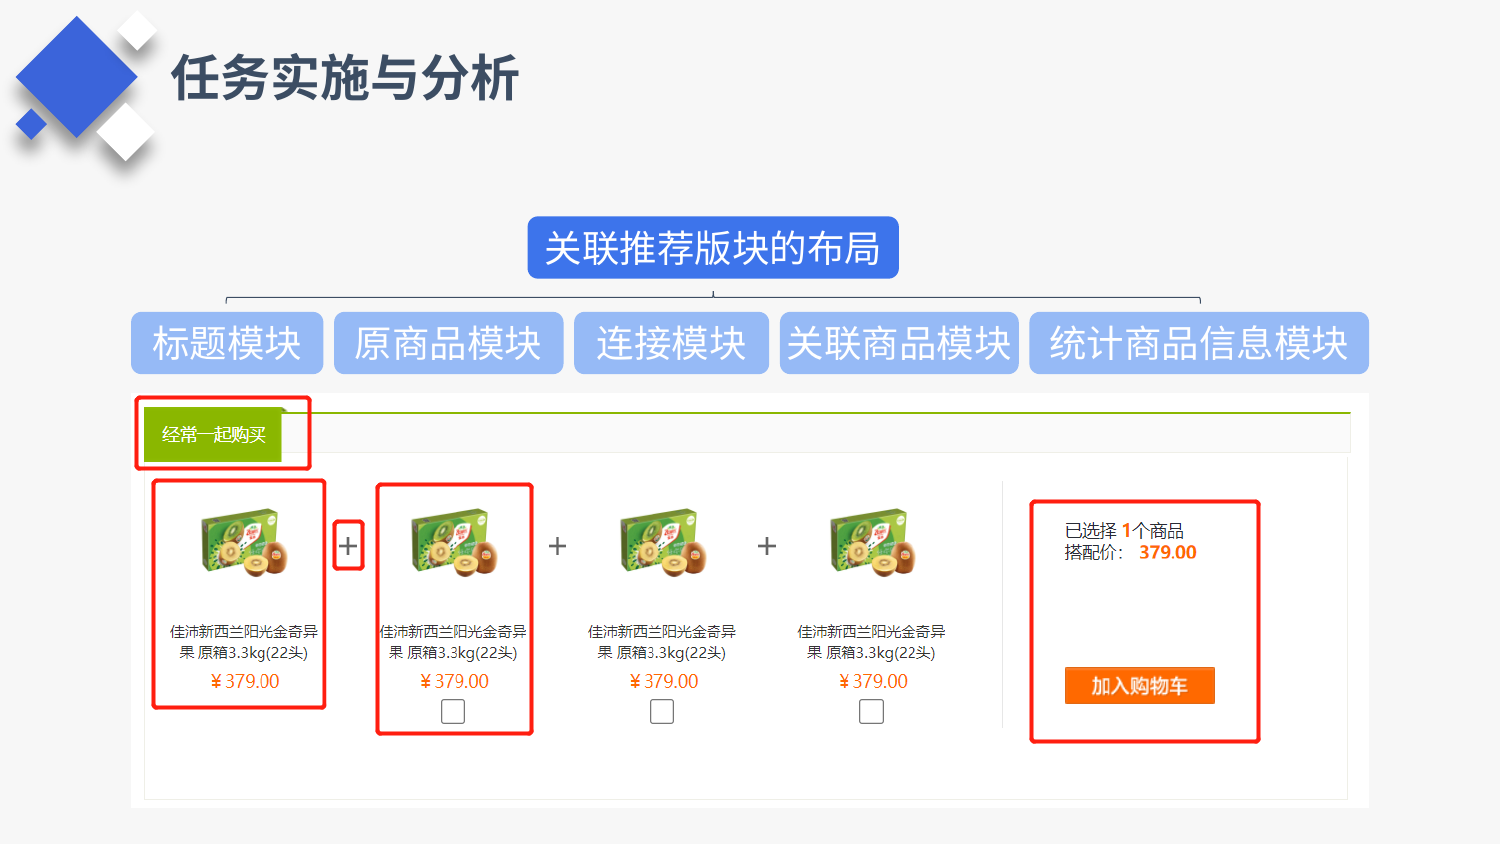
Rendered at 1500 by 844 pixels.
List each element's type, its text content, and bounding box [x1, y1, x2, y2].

text_box 统计商品信息模块 [1028, 310, 1371, 376]
text_box 关联商品模块 [778, 310, 1020, 376]
text_box 连接模块 [573, 310, 771, 376]
text_box [94, 101, 157, 163]
text_box [115, 8, 159, 53]
text_box 标题模块 [130, 310, 325, 376]
picture [131, 393, 1369, 808]
text_box 任务实施与分析 [155, 39, 536, 114]
text_box 关联推荐版块的布局 [526, 215, 900, 280]
text_box [225, 291, 1202, 304]
text_box [13, 106, 49, 142]
text_box 原商品模块 [333, 310, 565, 376]
text_box [14, 14, 140, 140]
